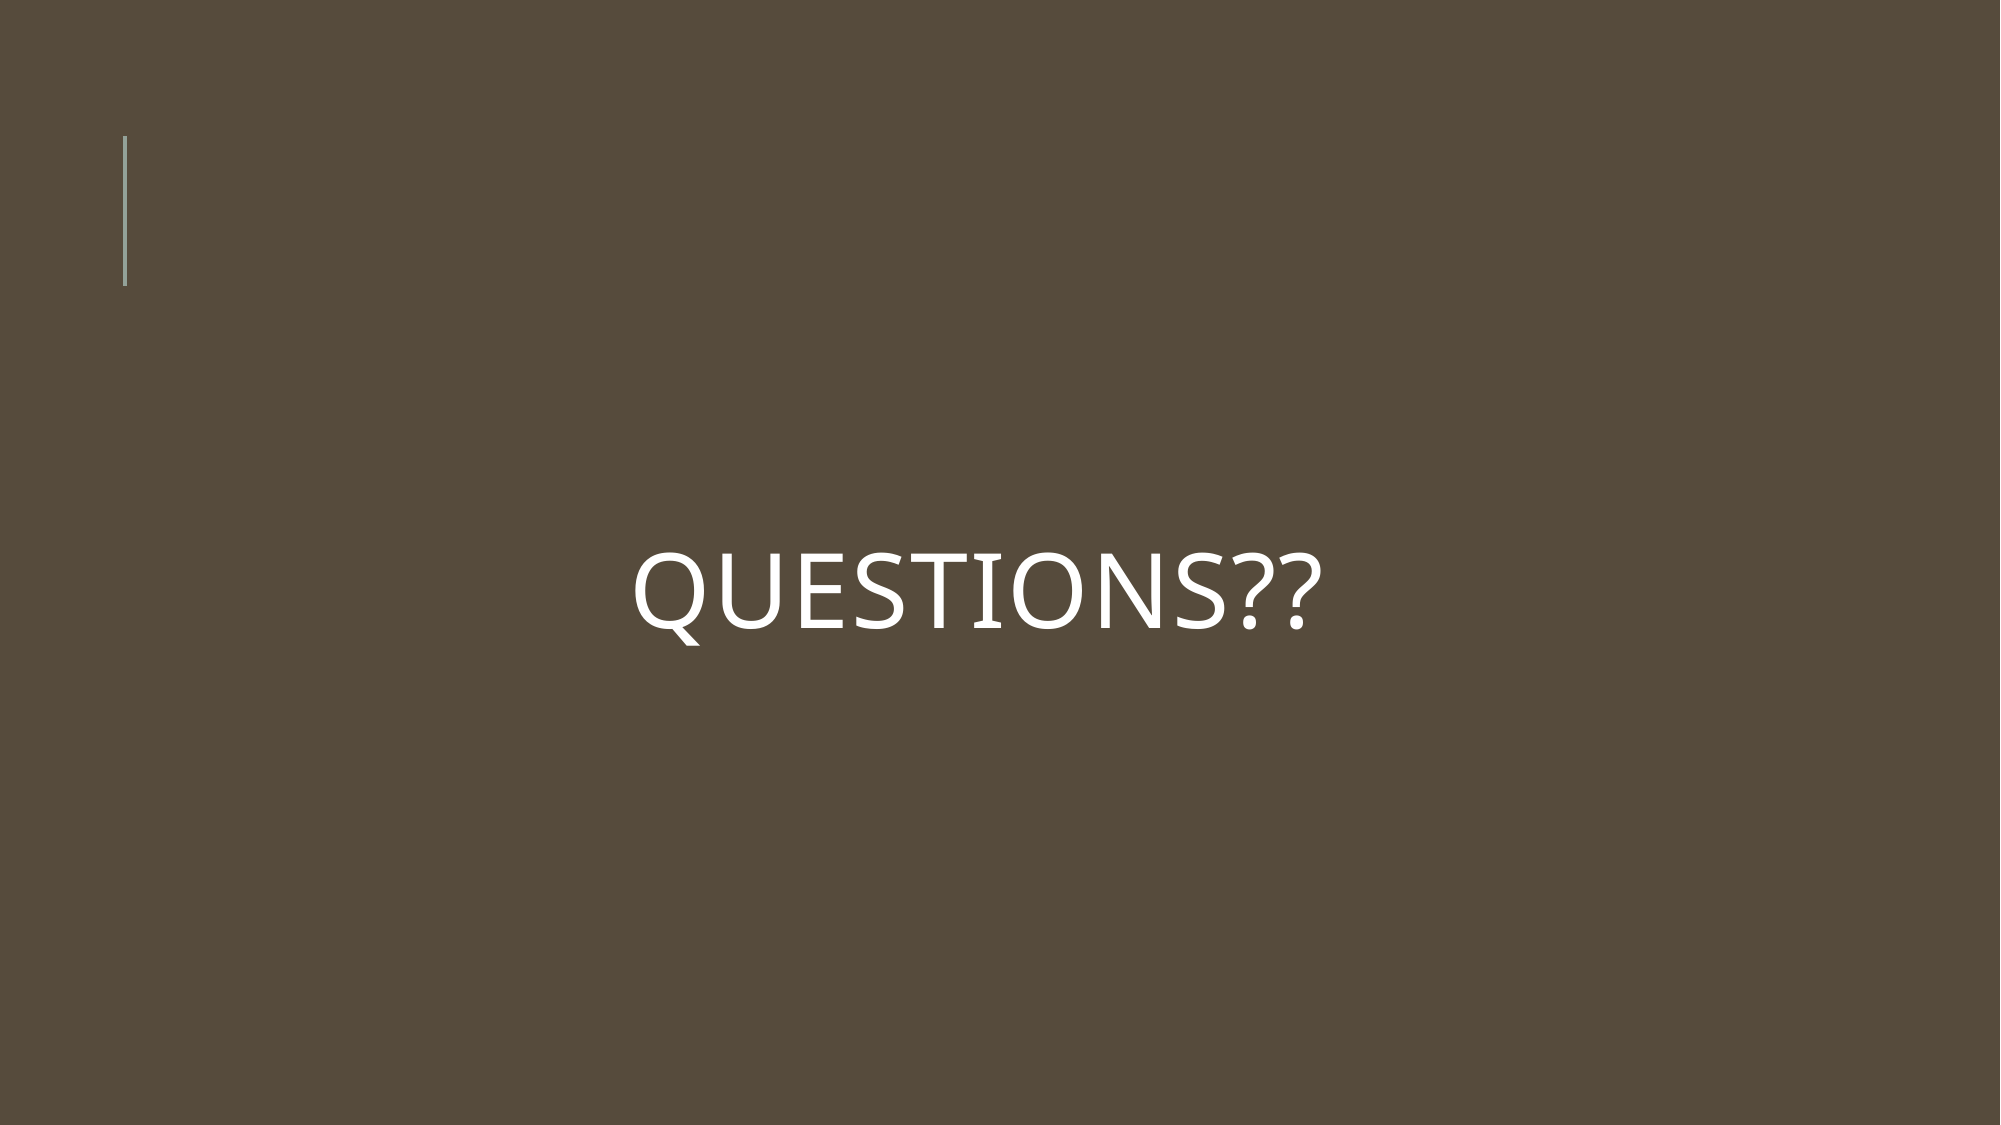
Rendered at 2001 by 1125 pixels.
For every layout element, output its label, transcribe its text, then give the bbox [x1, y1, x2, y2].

title Questions?? [180, 475, 1775, 722]
